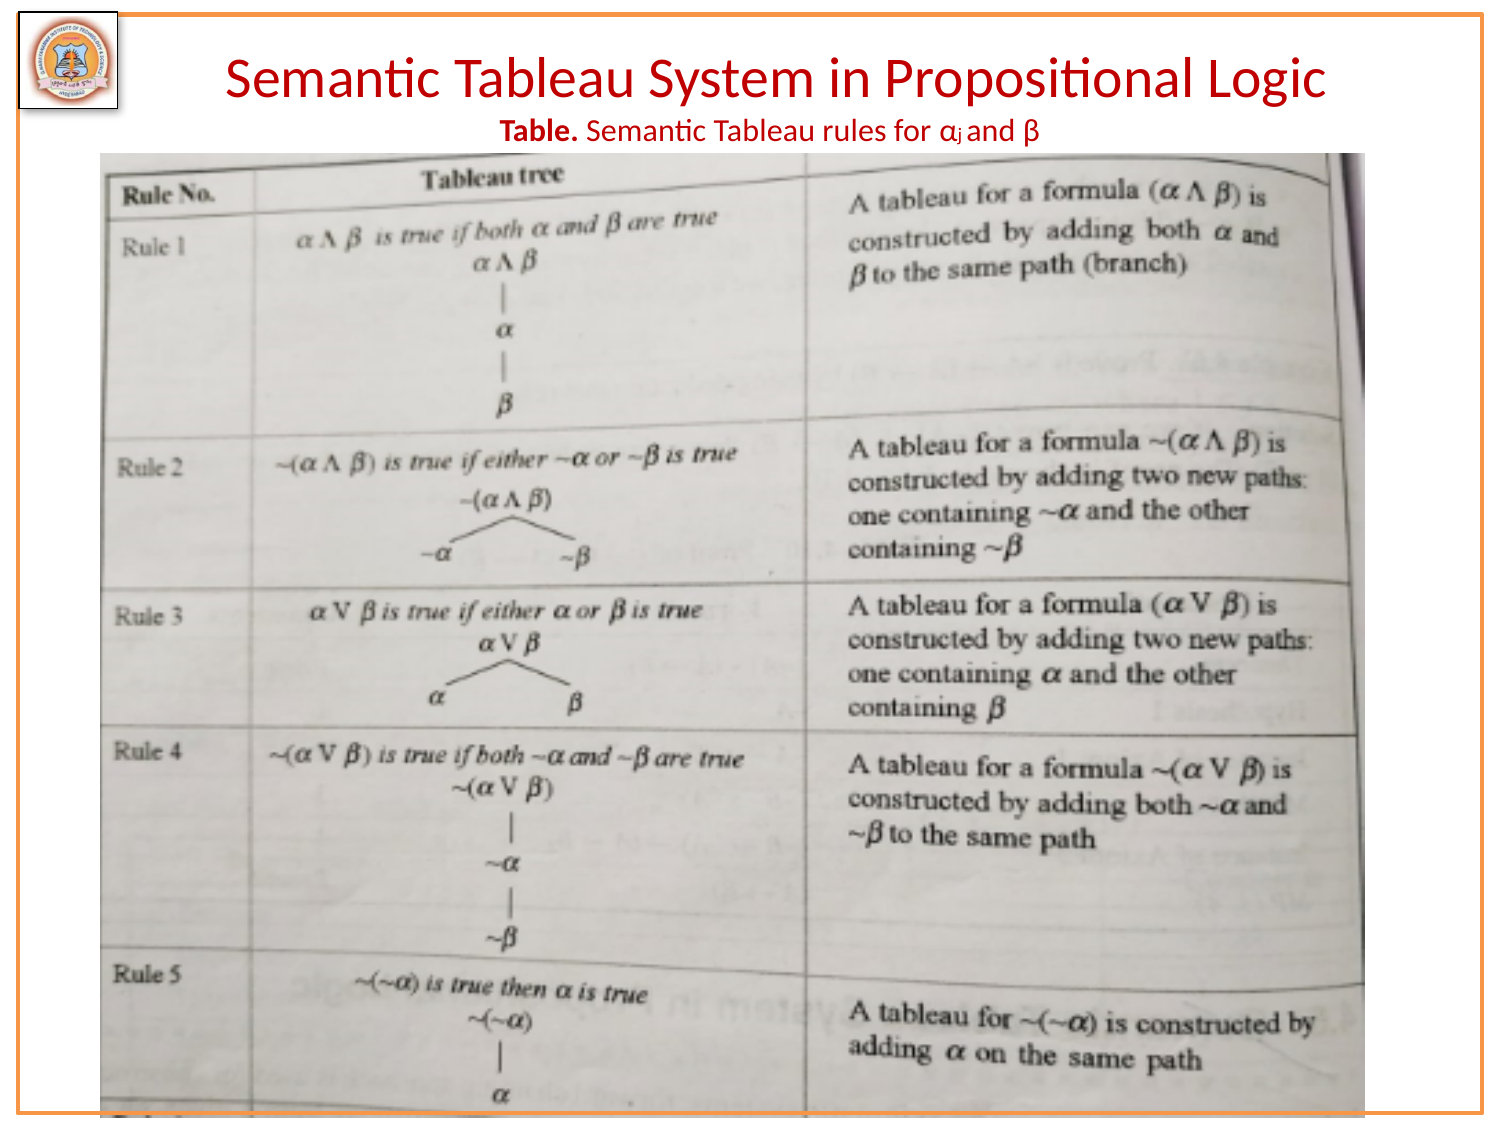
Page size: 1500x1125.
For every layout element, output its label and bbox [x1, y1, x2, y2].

picture [100, 1114, 1365, 1118]
text_box [17, 12, 1483, 1114]
